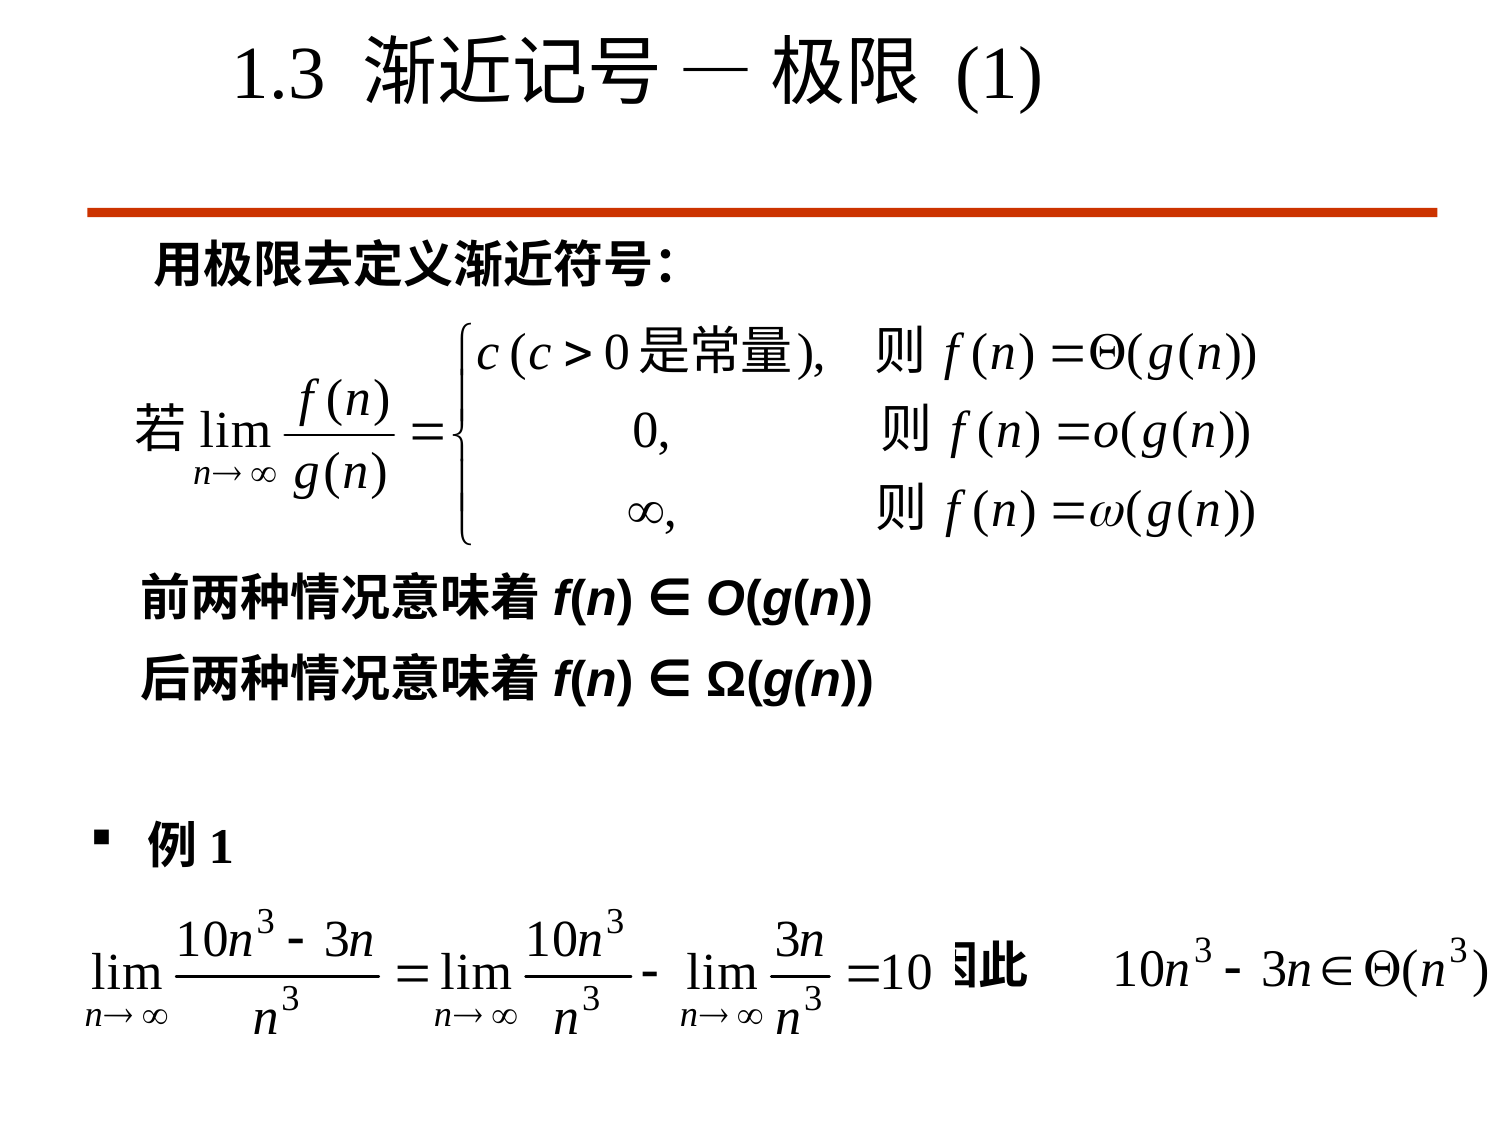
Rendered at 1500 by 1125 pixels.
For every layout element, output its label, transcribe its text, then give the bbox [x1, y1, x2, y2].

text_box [1107, 922, 1500, 1013]
text_box 例1 ，因此 [75, 806, 1438, 1088]
title 1.3 渐近记号 — 极限 (1) [0, 0, 1275, 138]
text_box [74, 890, 956, 1048]
list 用极限去定义渐近符号： [138, 224, 1500, 300]
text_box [124, 312, 1272, 558]
text_box 前两种情况意味着f(n) ∈ O(g(n)) 后两种情况意味着f(n) ∈ Ω(g(n)) [126, 566, 890, 715]
